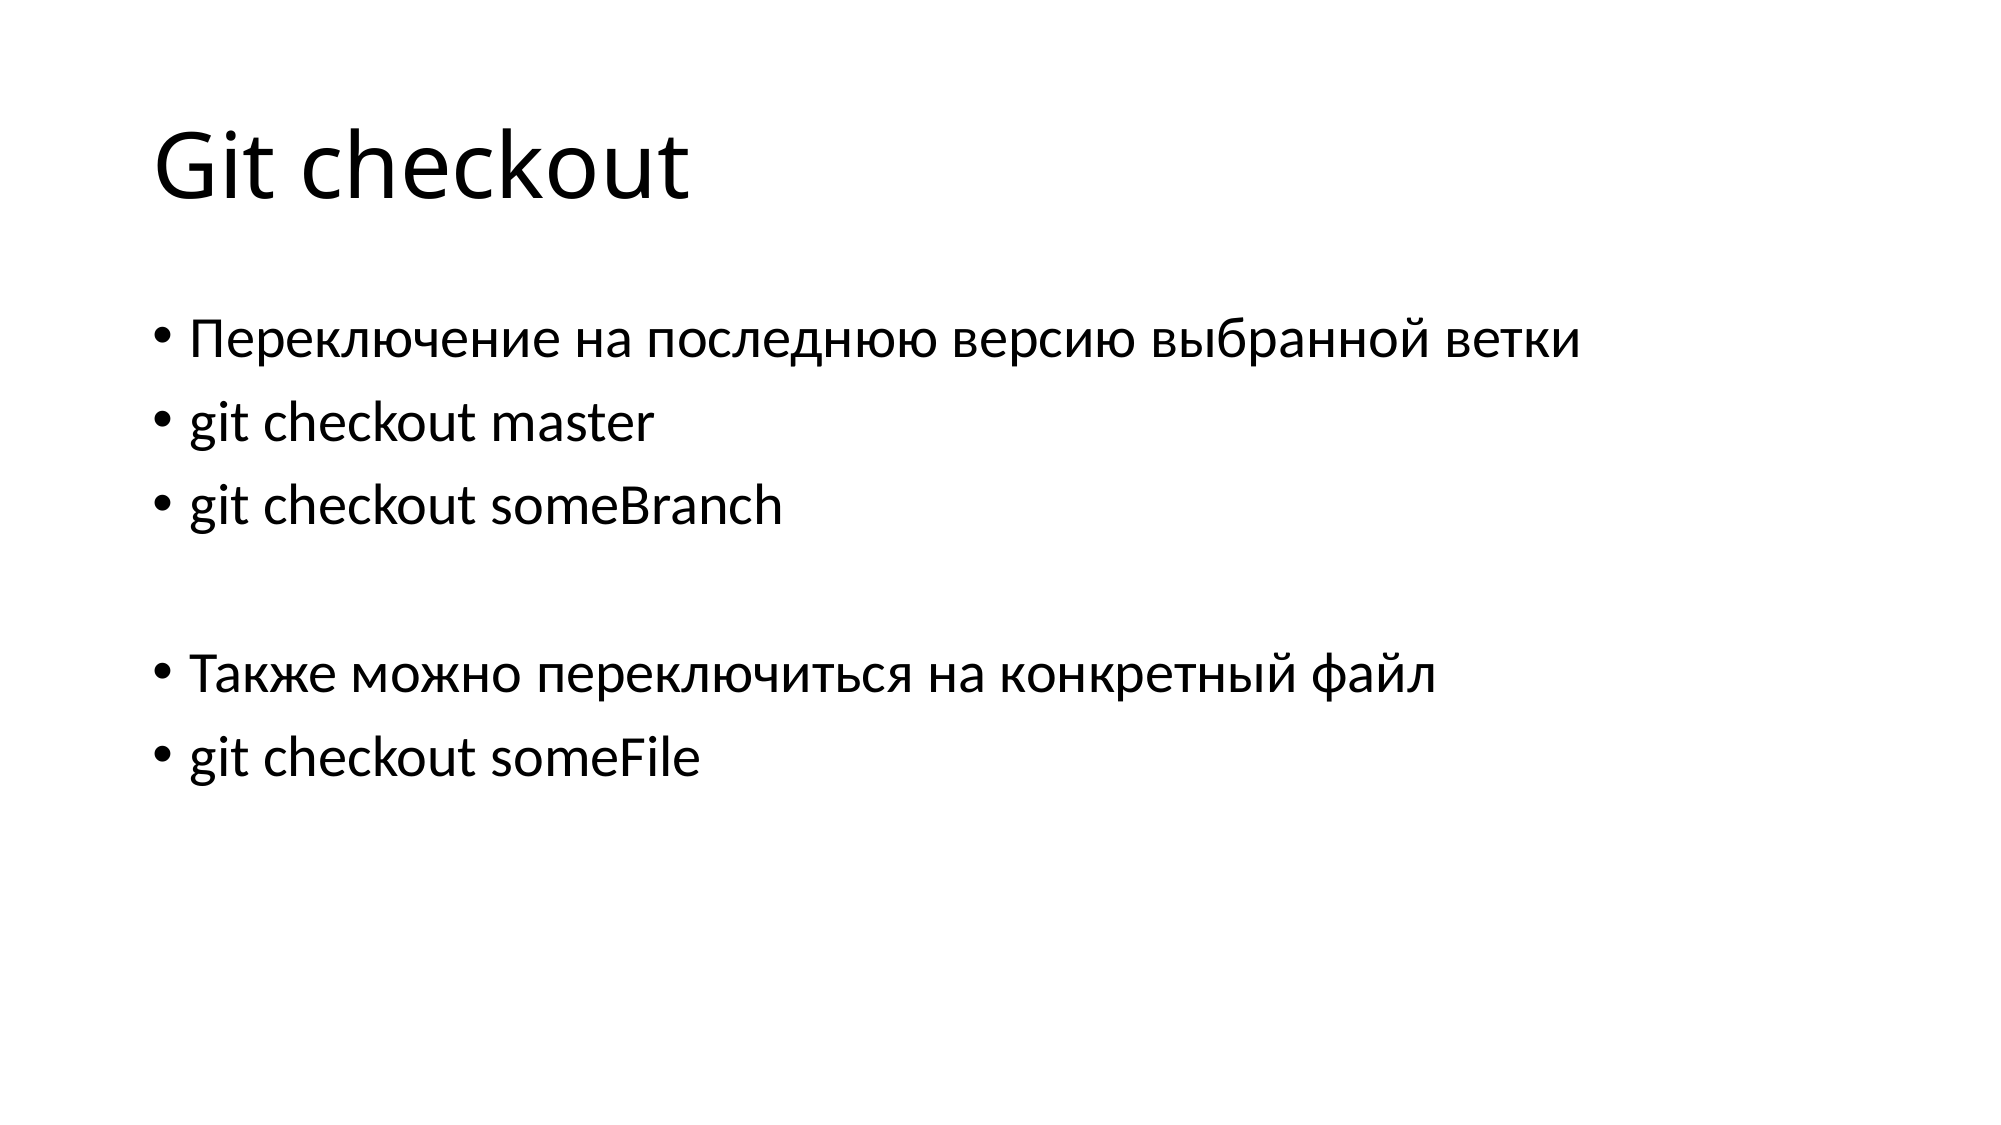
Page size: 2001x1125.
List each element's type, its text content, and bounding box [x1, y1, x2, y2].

title Git checkout [137, 59, 1863, 278]
list Переключение на последнюю версию выбранной ветки git checkout master git checkout someBranch Также можно переключиться на конкретный файл git checkout someFile [137, 299, 1863, 1014]
